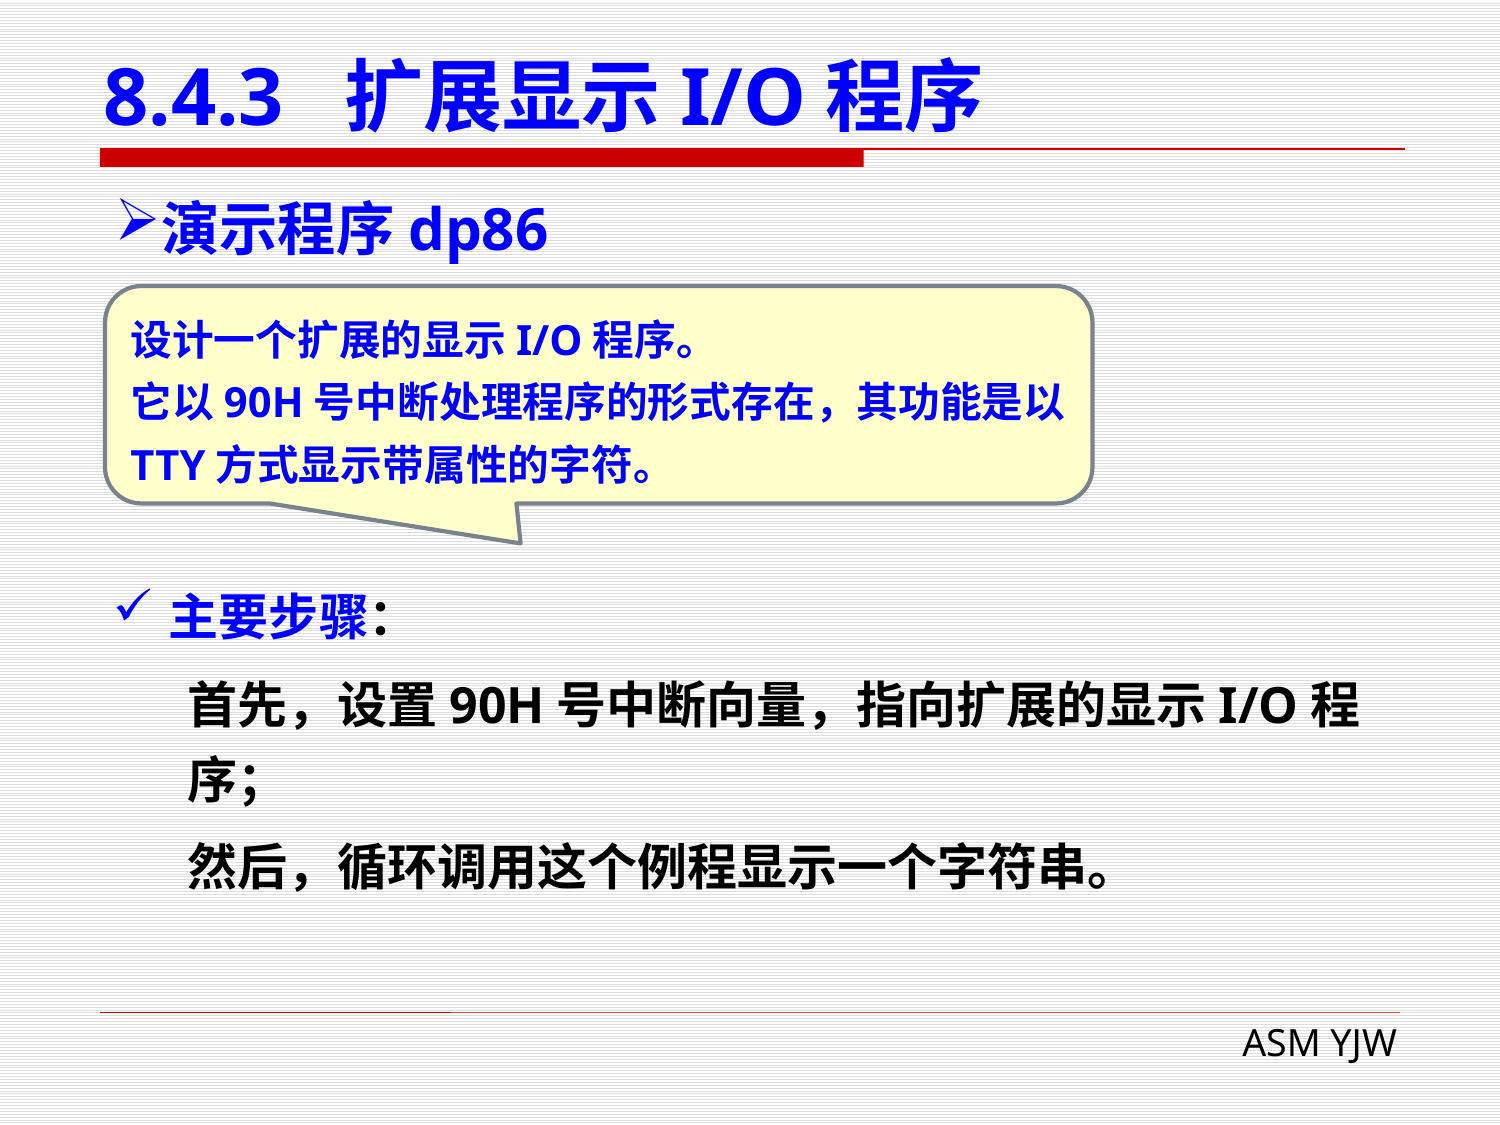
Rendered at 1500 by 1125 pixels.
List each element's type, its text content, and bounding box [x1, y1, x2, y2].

title 8.4.3 扩展显示I/O程序 [88, 42, 1448, 149]
text_box [1095, 326, 1400, 387]
text_box 演示程序dp86 [100, 184, 1400, 270]
text_box 设计一个扩展的显示I/O程序。 它以90H号中断处理程序的形式存在，其功能是以TTY方式显示带属性的字符。 [102, 283, 1095, 546]
text_box 主要步骤： 首先，设置90H号中断向量，指向扩展的显示I/O程序； 然后，循环调用这个例程显示一个字符串。 [97, 563, 1398, 904]
